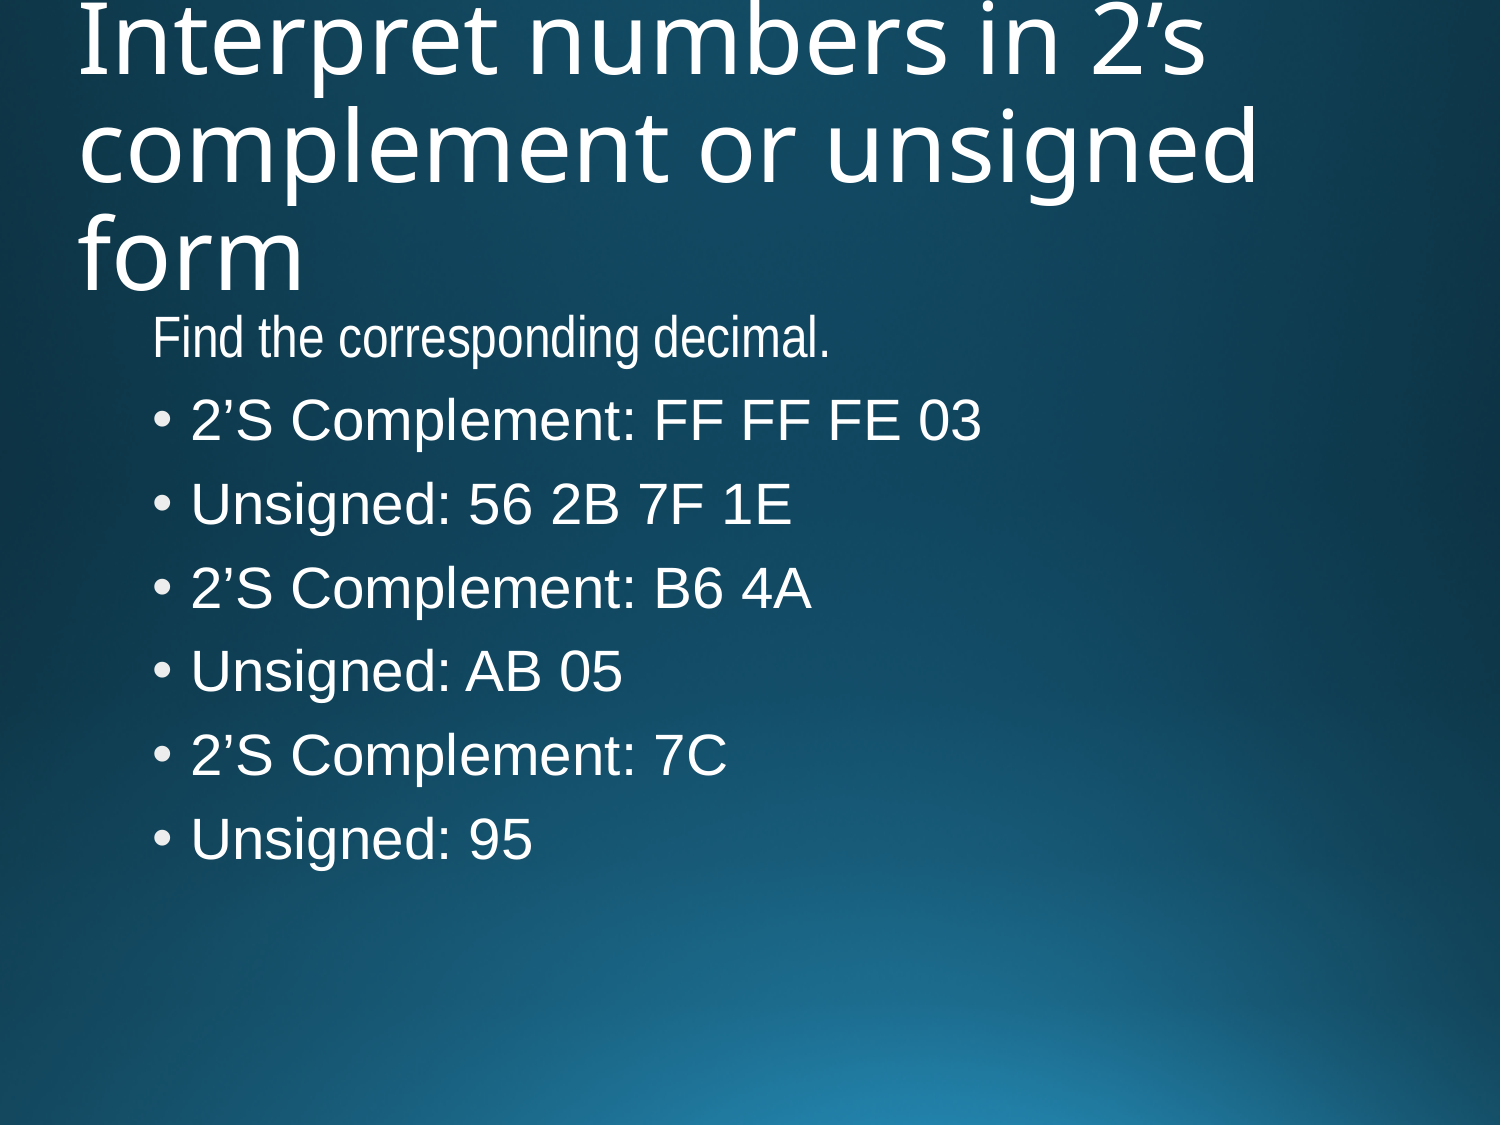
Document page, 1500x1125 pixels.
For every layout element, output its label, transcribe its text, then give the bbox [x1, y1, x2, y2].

title Interpret numbers in 2’s complement or unsigned form [62, 100, 1388, 200]
list Find the corresponding decimal. 2’S Complement: FF FF FE 03 Unsigned: 56 2B 7F 1E 2’S Complement: B6 4A Unsigned: AB 05 2’S Complement: 7C Unsigned: 95 [137, 299, 1397, 1014]
picture [0, 0, 1500, 1125]
